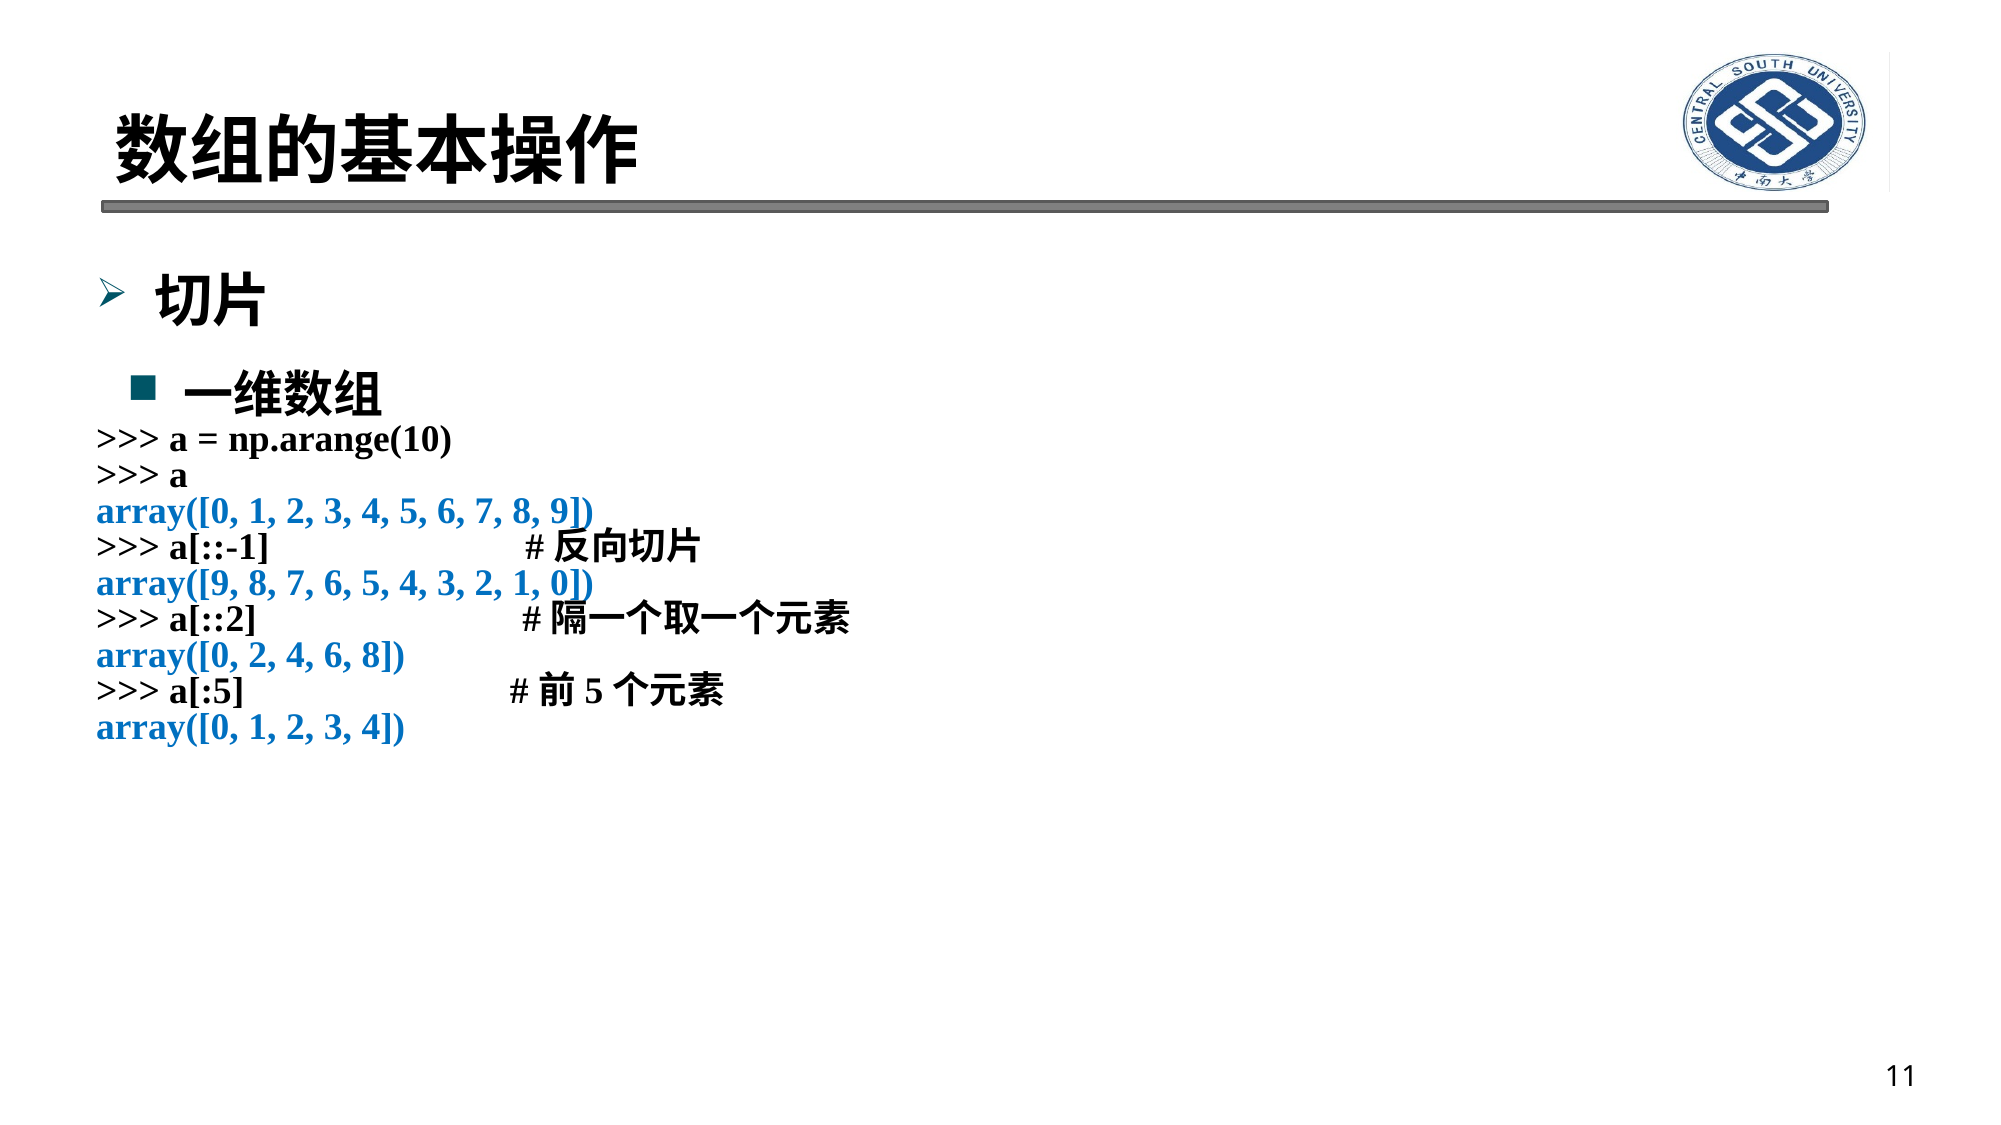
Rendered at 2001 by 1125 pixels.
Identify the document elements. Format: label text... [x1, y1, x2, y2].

picture [1805, 52, 1890, 192]
list 切片 一维数组 >>> a = np.arange(10) >>> a array([0, 1, 2, 3, 4, 5, 6, 7, 8, 9]) >>> a[::-1] #反向切片 array([9, 8, 7, 6, 5, 4, 3, 2, 1, 0]) >>> a[::2] #隔一个取一个元素 array([0, 2, 4, 6, 8]) >>> a[:5] #前5个元素 array([0, 1, 2, 3, 4]) [81, 220, 1898, 1024]
slide_number 11 [1516, 1049, 1934, 1125]
title 数组的基本操作 [99, 12, 1805, 200]
